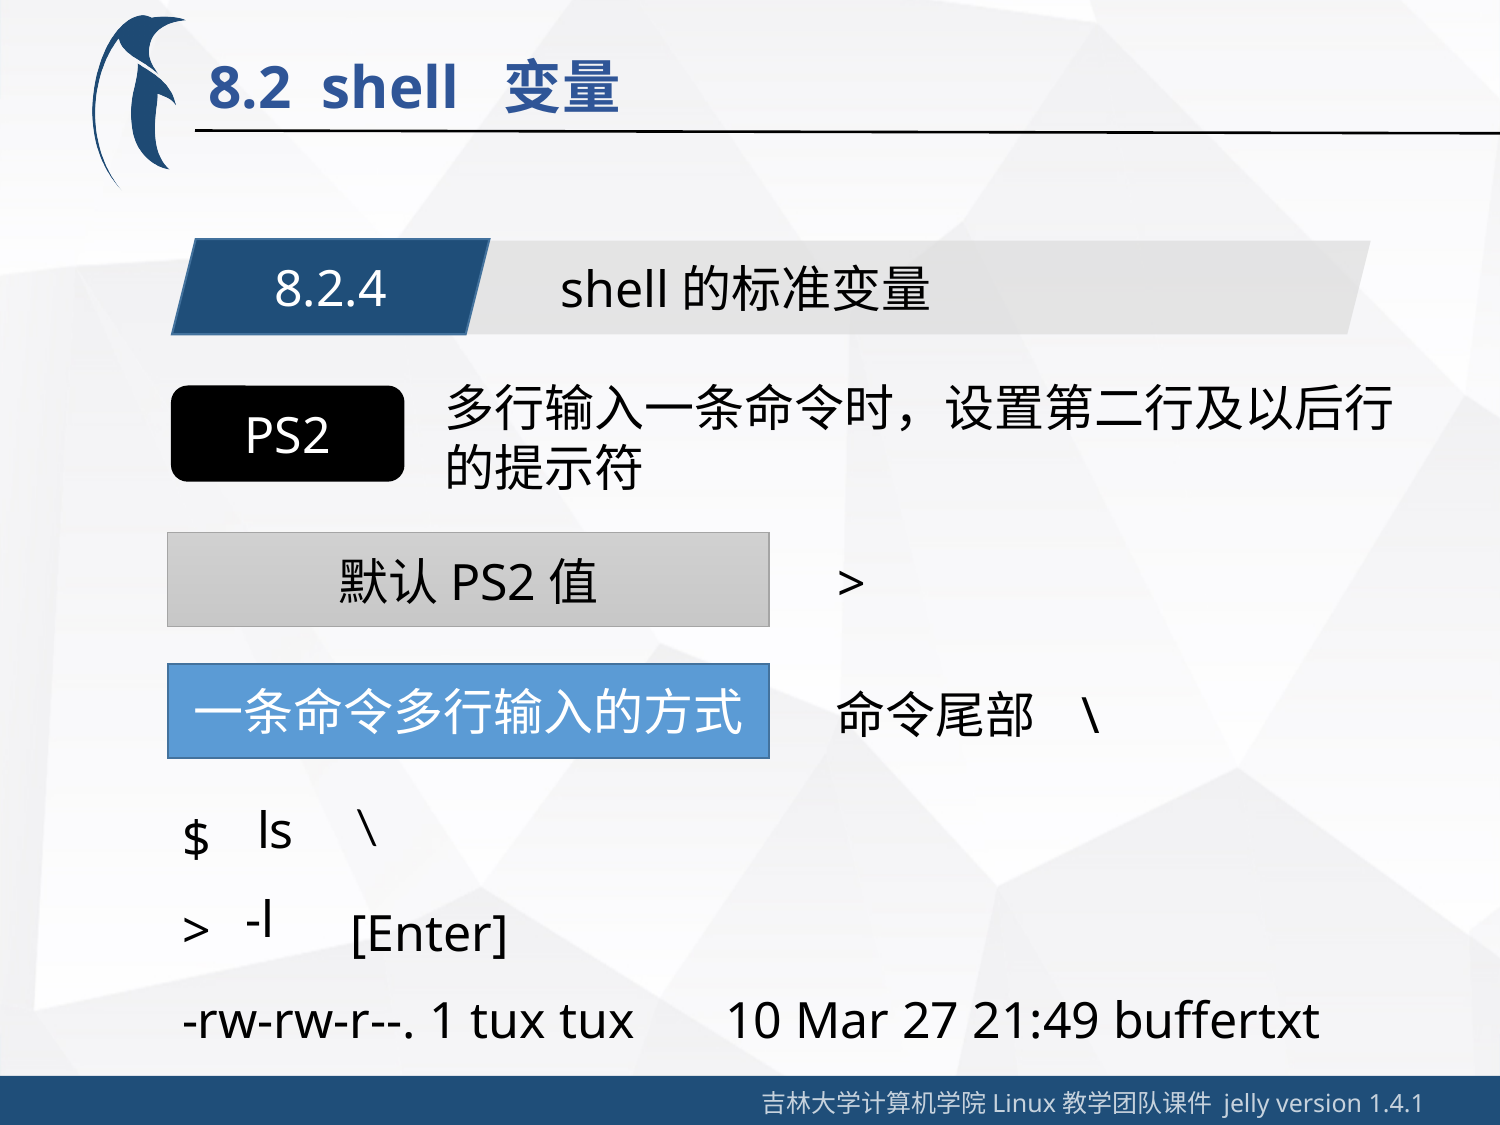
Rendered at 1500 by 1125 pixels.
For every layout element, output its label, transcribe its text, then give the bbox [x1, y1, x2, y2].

text_box [Enter] [335, 863, 524, 969]
text_box 8.2 shell 变量 [193, 42, 1026, 128]
text_box 命令尾部 \ [820, 676, 1115, 752]
text_box 默认PS2值 [167, 532, 770, 627]
text_box shell的标准变量 [467, 239, 1373, 336]
text_box \ [342, 786, 408, 862]
text_box -l [230, 879, 311, 955]
text_box > [823, 543, 882, 619]
text_box 多行输入一条命令时，设置第二行及以后行的提示符 [429, 369, 1412, 504]
text_box ls [242, 791, 322, 867]
text_box 8.2.4 [170, 238, 491, 336]
text_box PS2 [170, 385, 405, 482]
picture [0, 0, 1500, 1075]
text_box 一条命令多行输入的方式 [167, 663, 770, 759]
text_box > -rw-rw-r--. 1 tux tux 10 Mar 27 21:49 buffertxt [166, 770, 1495, 1057]
